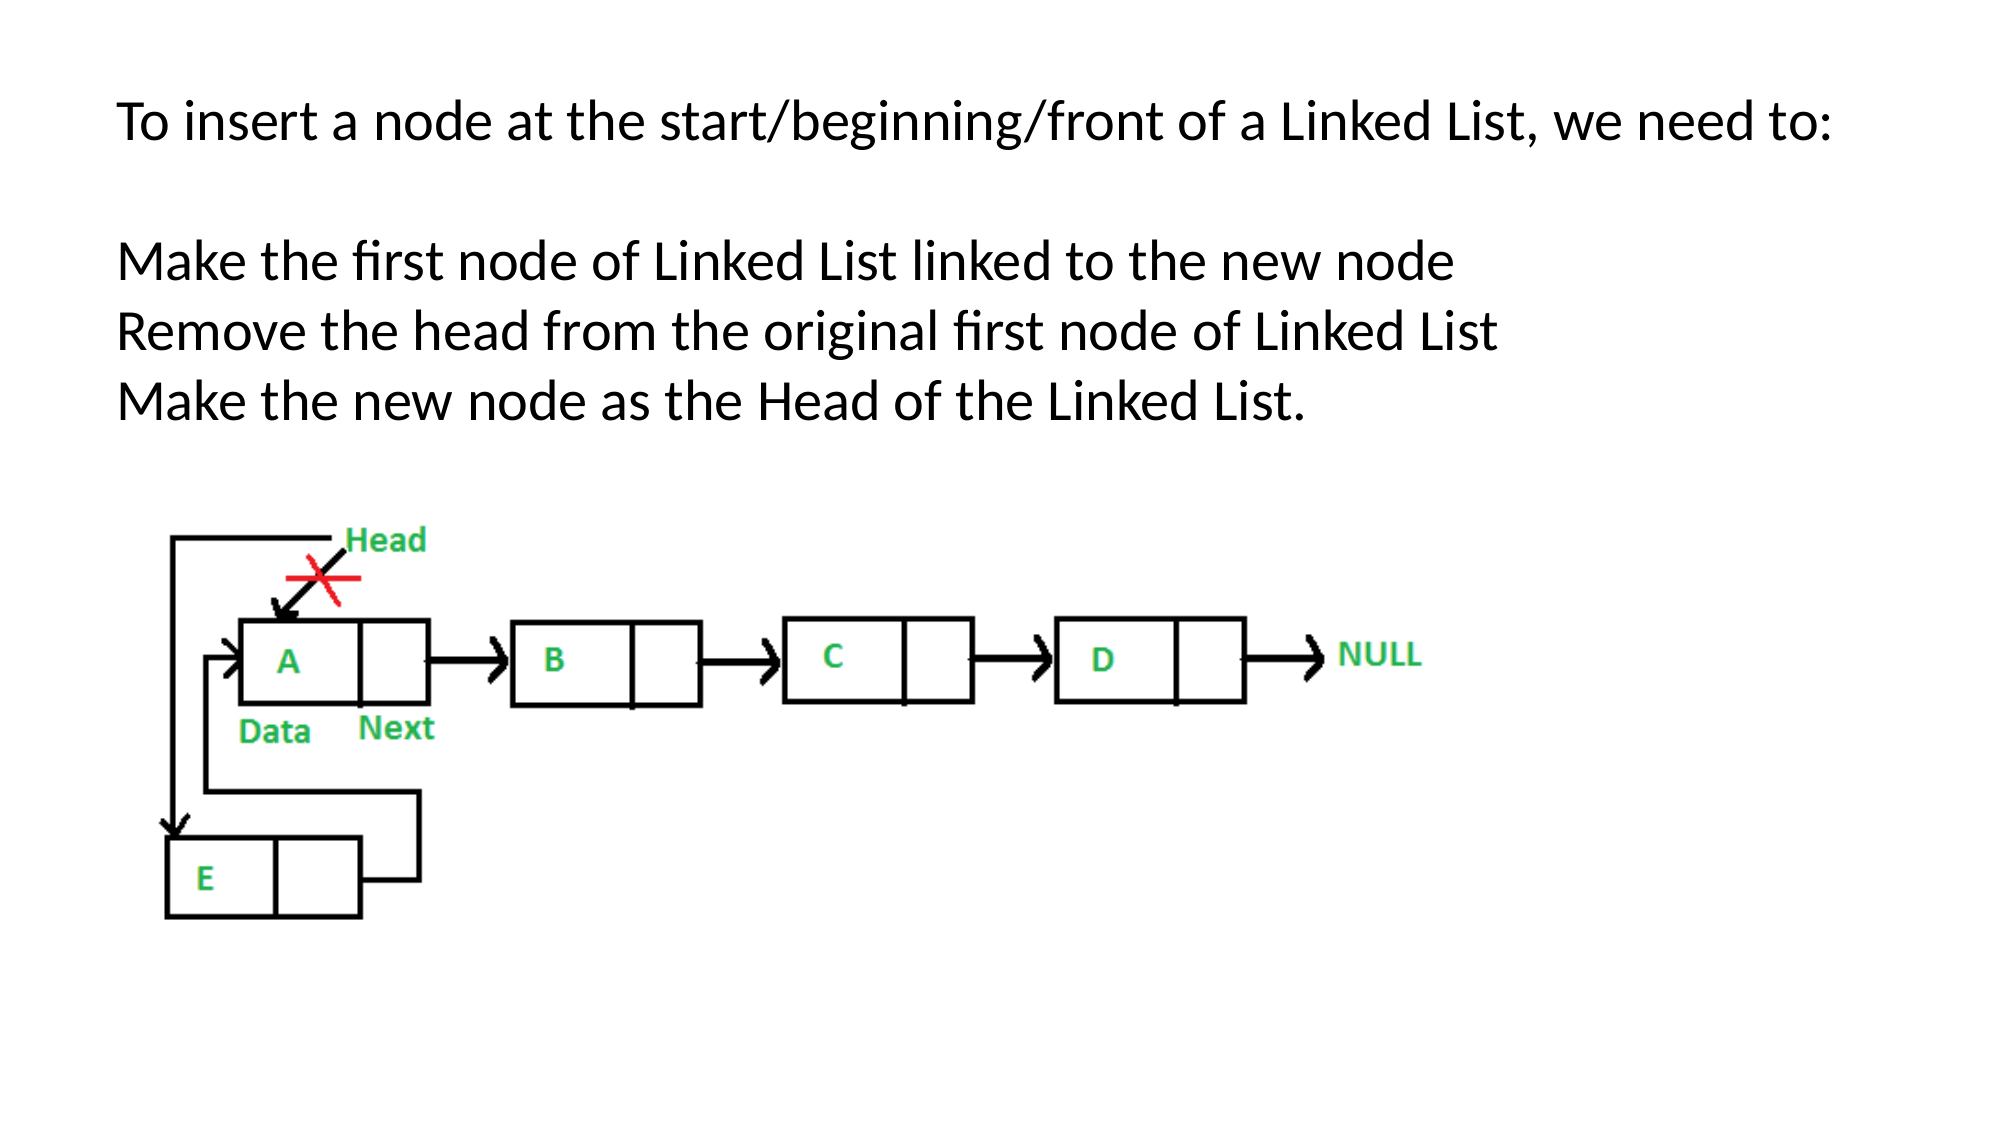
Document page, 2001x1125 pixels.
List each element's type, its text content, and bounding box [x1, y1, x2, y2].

text_box To insert a node at the start/beginning/front of a Linked List, we need to: Make the first node of Linked List linked to the new node Remove the head from the original first node of Linked List Make the new node as the Head of the Linked List. [101, 74, 1861, 440]
picture [119, 508, 1514, 977]
